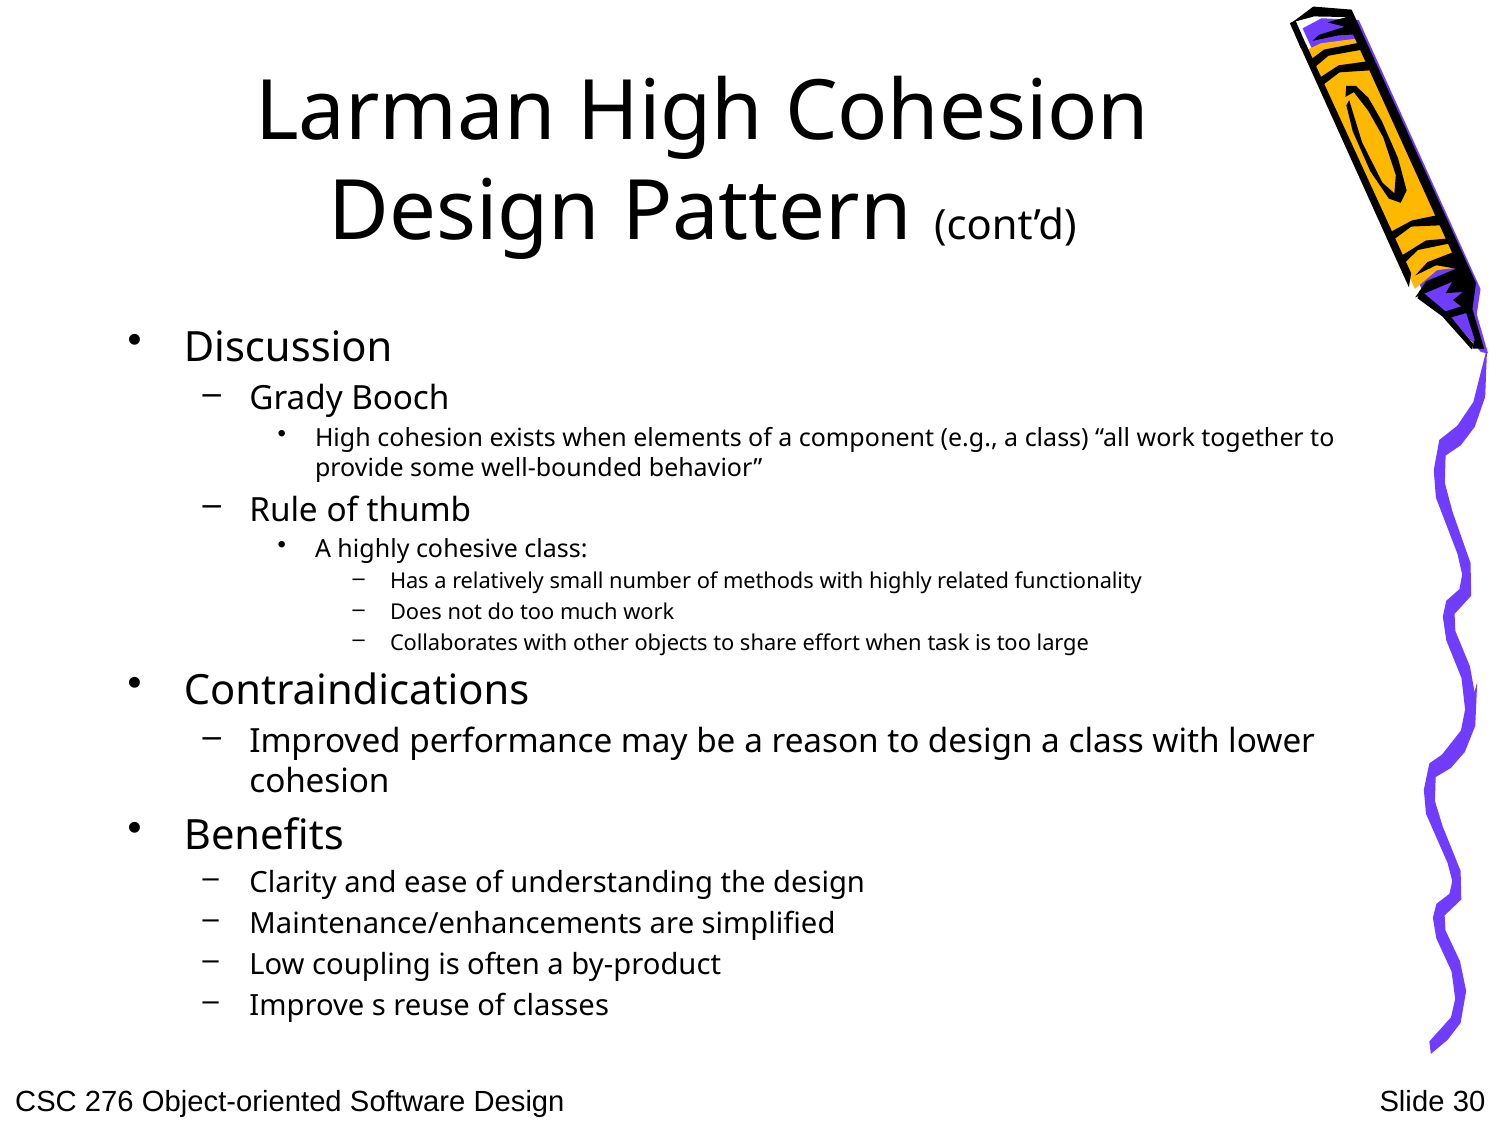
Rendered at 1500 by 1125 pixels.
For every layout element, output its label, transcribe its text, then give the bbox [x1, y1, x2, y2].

title Larman High Cohesion Design Pattern (cont’d) [112, 24, 1293, 288]
list Discussion Grady Booch High cohesion exists when elements of a component (e.g., a class) “all work together to provide some well-bounded behavior” Rule of thumb A highly cohesive class: Has a relatively small number of methods with highly related functionality Does not do too much work Collaborates with other objects to share effort when task is too large Contraindications Improved performance may be a reason to design a class with lower cohesion Benefits Clarity and ease of understanding the design Maintenance/enhancements are simplified Low coupling is often a by-product Improve s reuse of classes [112, 311, 1376, 1026]
